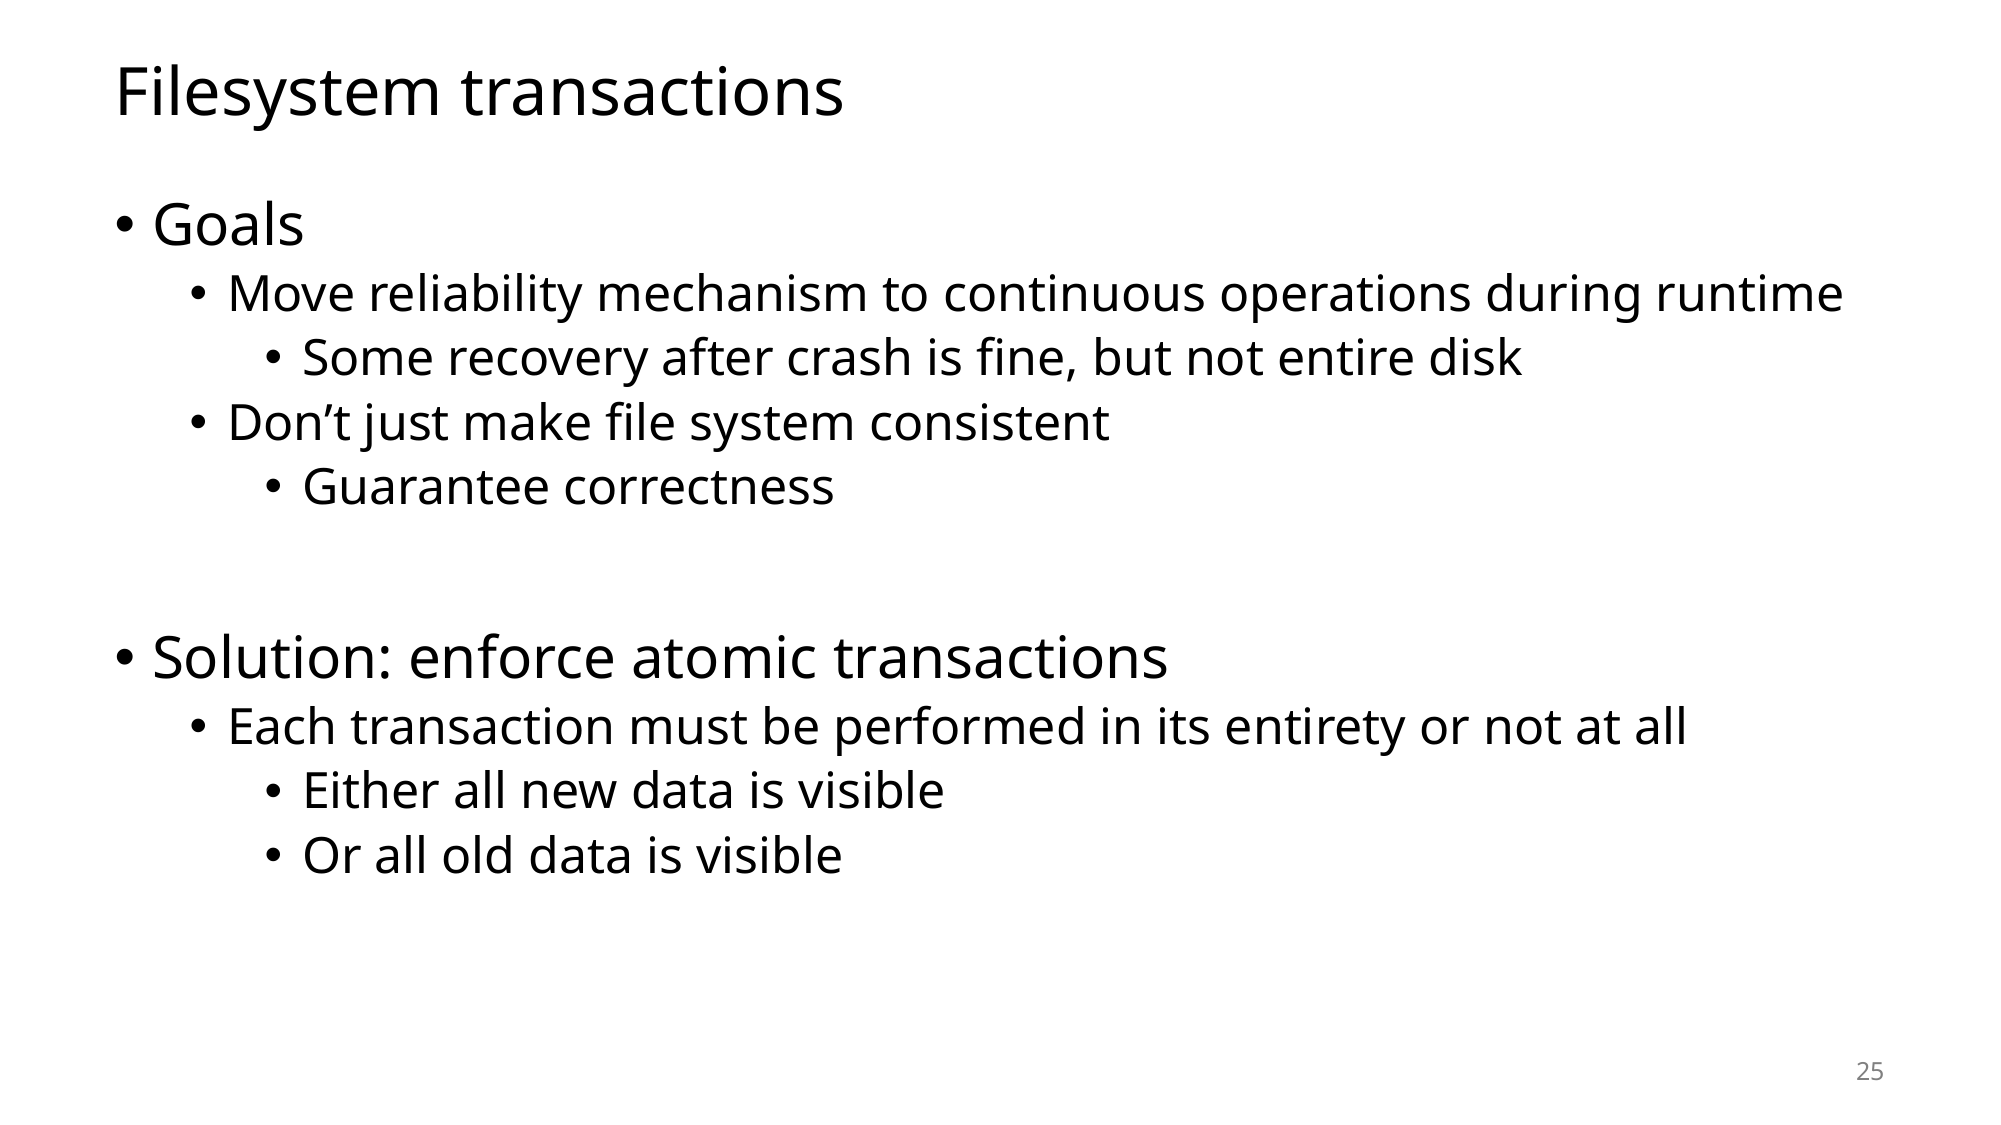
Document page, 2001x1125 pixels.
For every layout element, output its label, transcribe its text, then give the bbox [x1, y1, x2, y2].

title Filesystem transactions [99, 37, 1900, 150]
slide_number 25 [1749, 1042, 1900, 1103]
list Goals Move reliability mechanism to continuous operations during runtime Some recovery after crash is fine, but not entire disk Don’t just make file system consistent Guarantee correctness Solution: enforce atomic transactions Each transaction must be performed in its entirety or not at all Either all new data is visible Or all old data is visible [99, 187, 1900, 1013]
